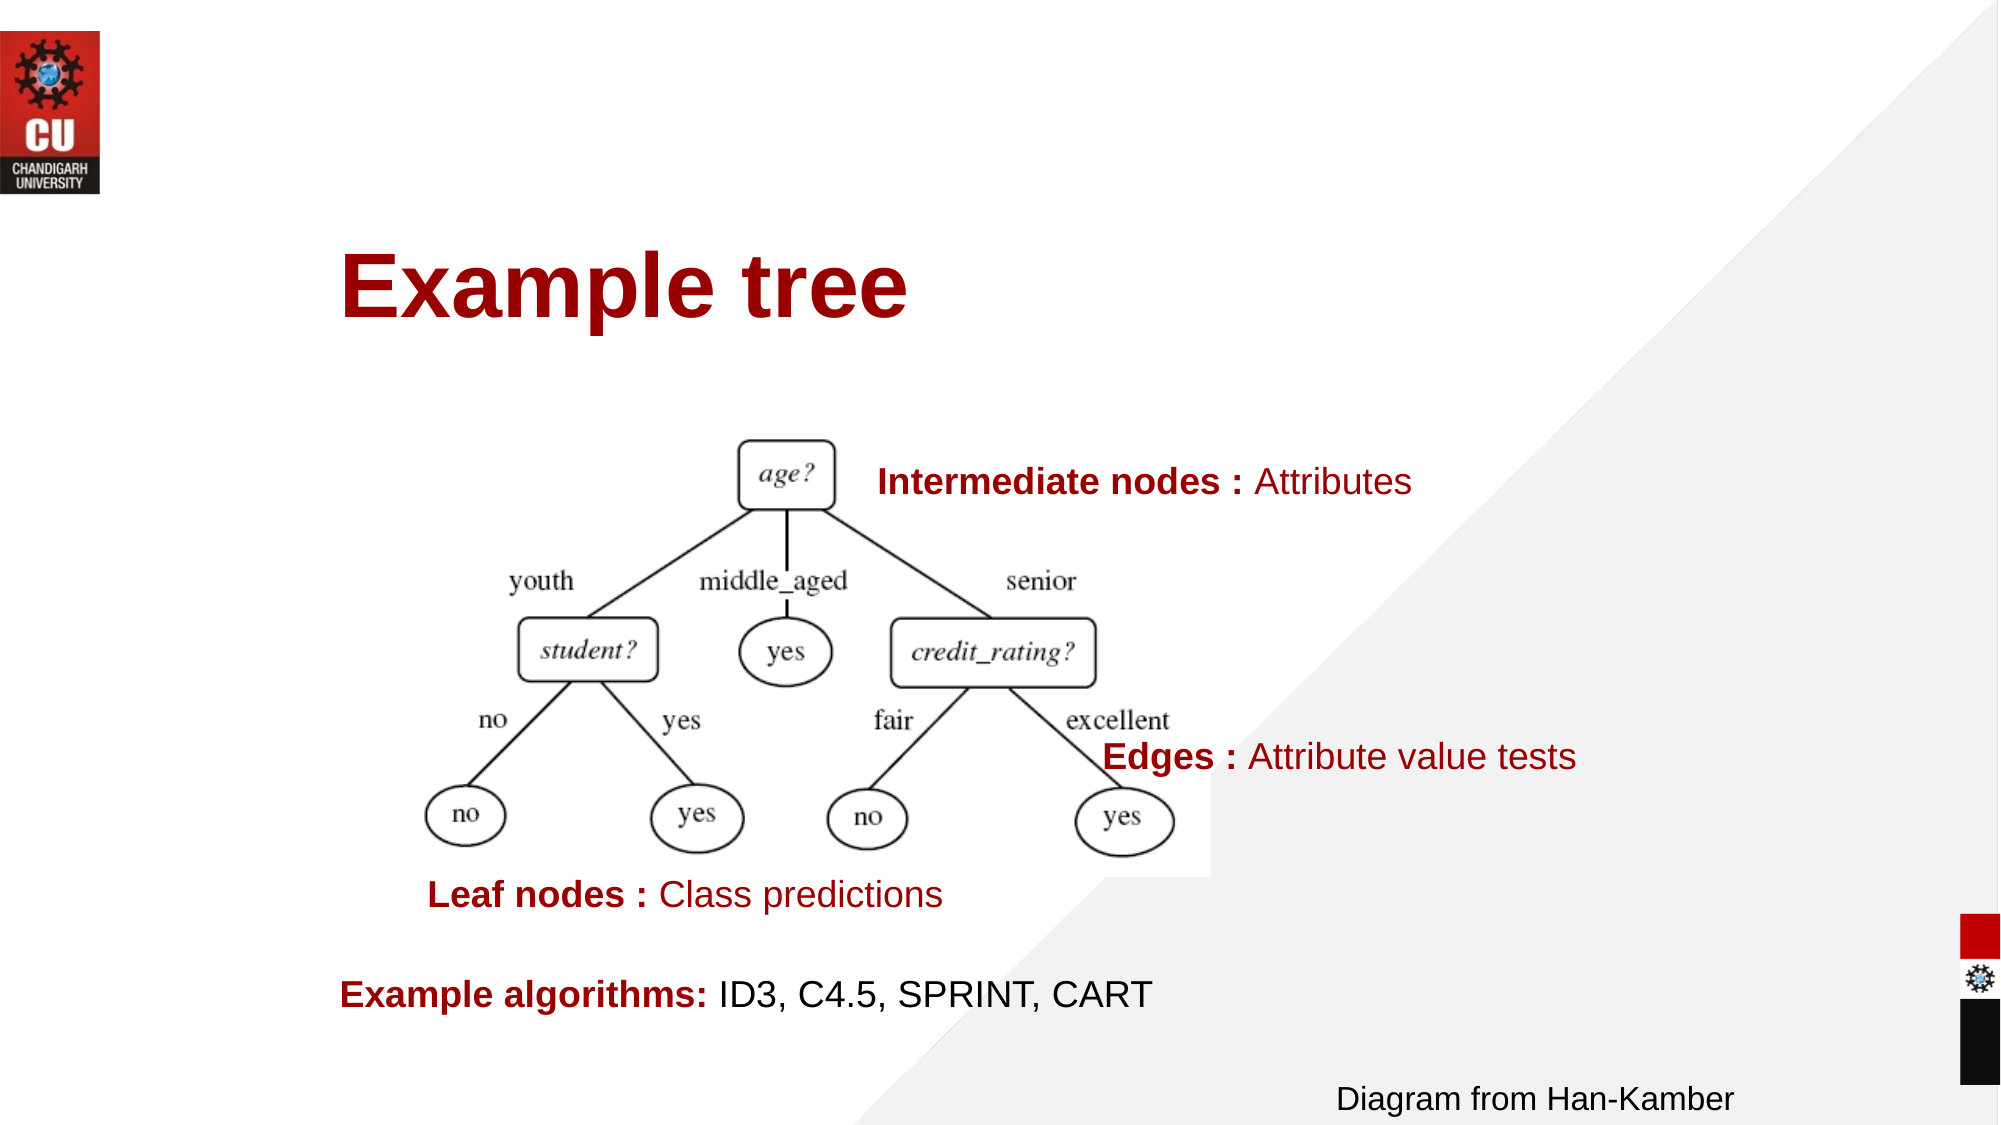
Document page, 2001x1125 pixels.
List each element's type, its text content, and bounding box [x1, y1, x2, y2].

text_box Intermediate nodes : Attributes [1211, 449, 1525, 510]
text_box Example tree [324, 187, 1675, 375]
text_box Example algorithms: ID3, C4.5, SPRINT, CART [324, 962, 1688, 1023]
text_box Diagram from Han-Kamber [1175, 1069, 1750, 1125]
text_box Leaf nodes : Class predictions [412, 877, 1075, 923]
picture [0, 0, 2001, 1125]
text_box Edges : Attribute value tests [1211, 724, 1750, 785]
